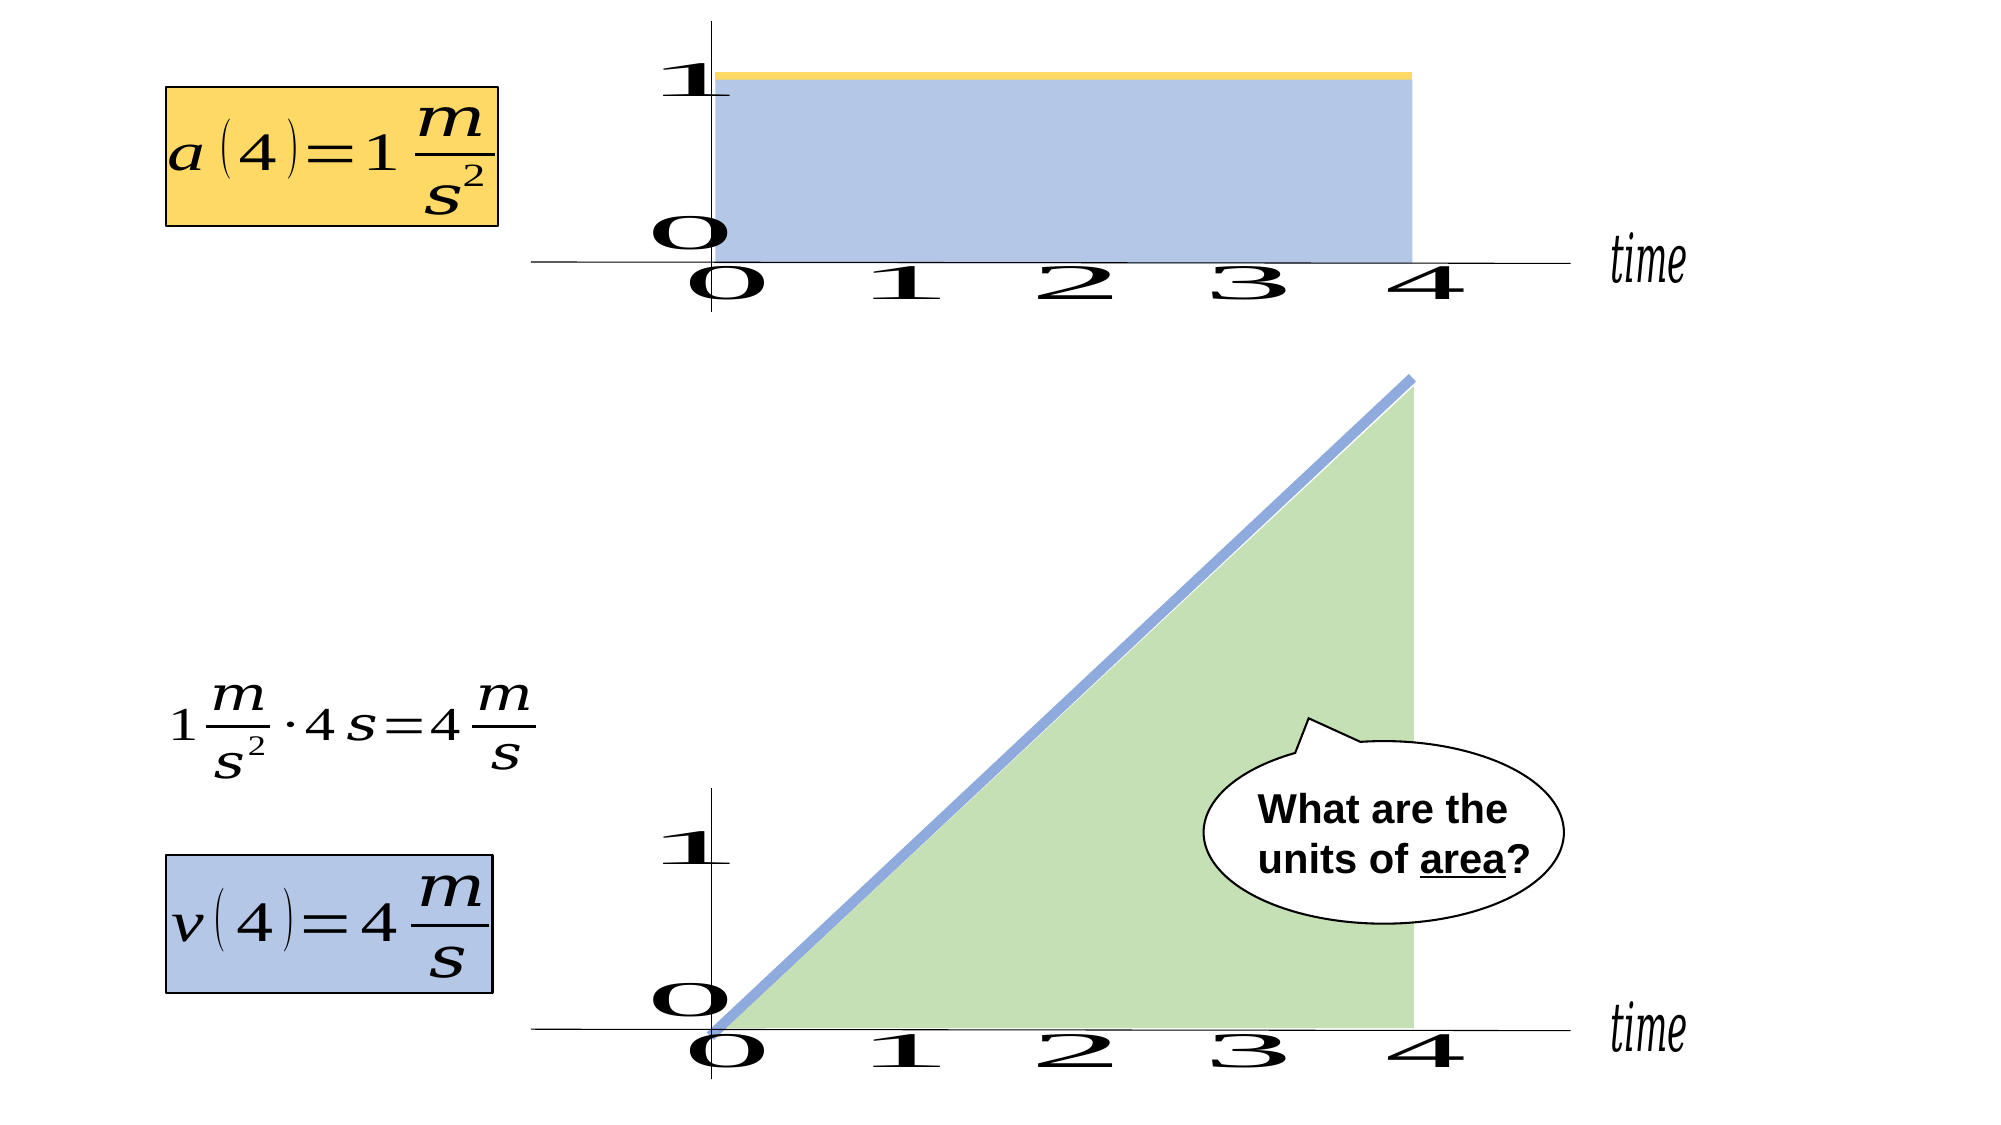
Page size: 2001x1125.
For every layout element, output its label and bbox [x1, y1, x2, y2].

text_box [167, 377, 1571, 1080]
text_box [167, 20, 1571, 312]
text_box [1203, 741, 1585, 924]
